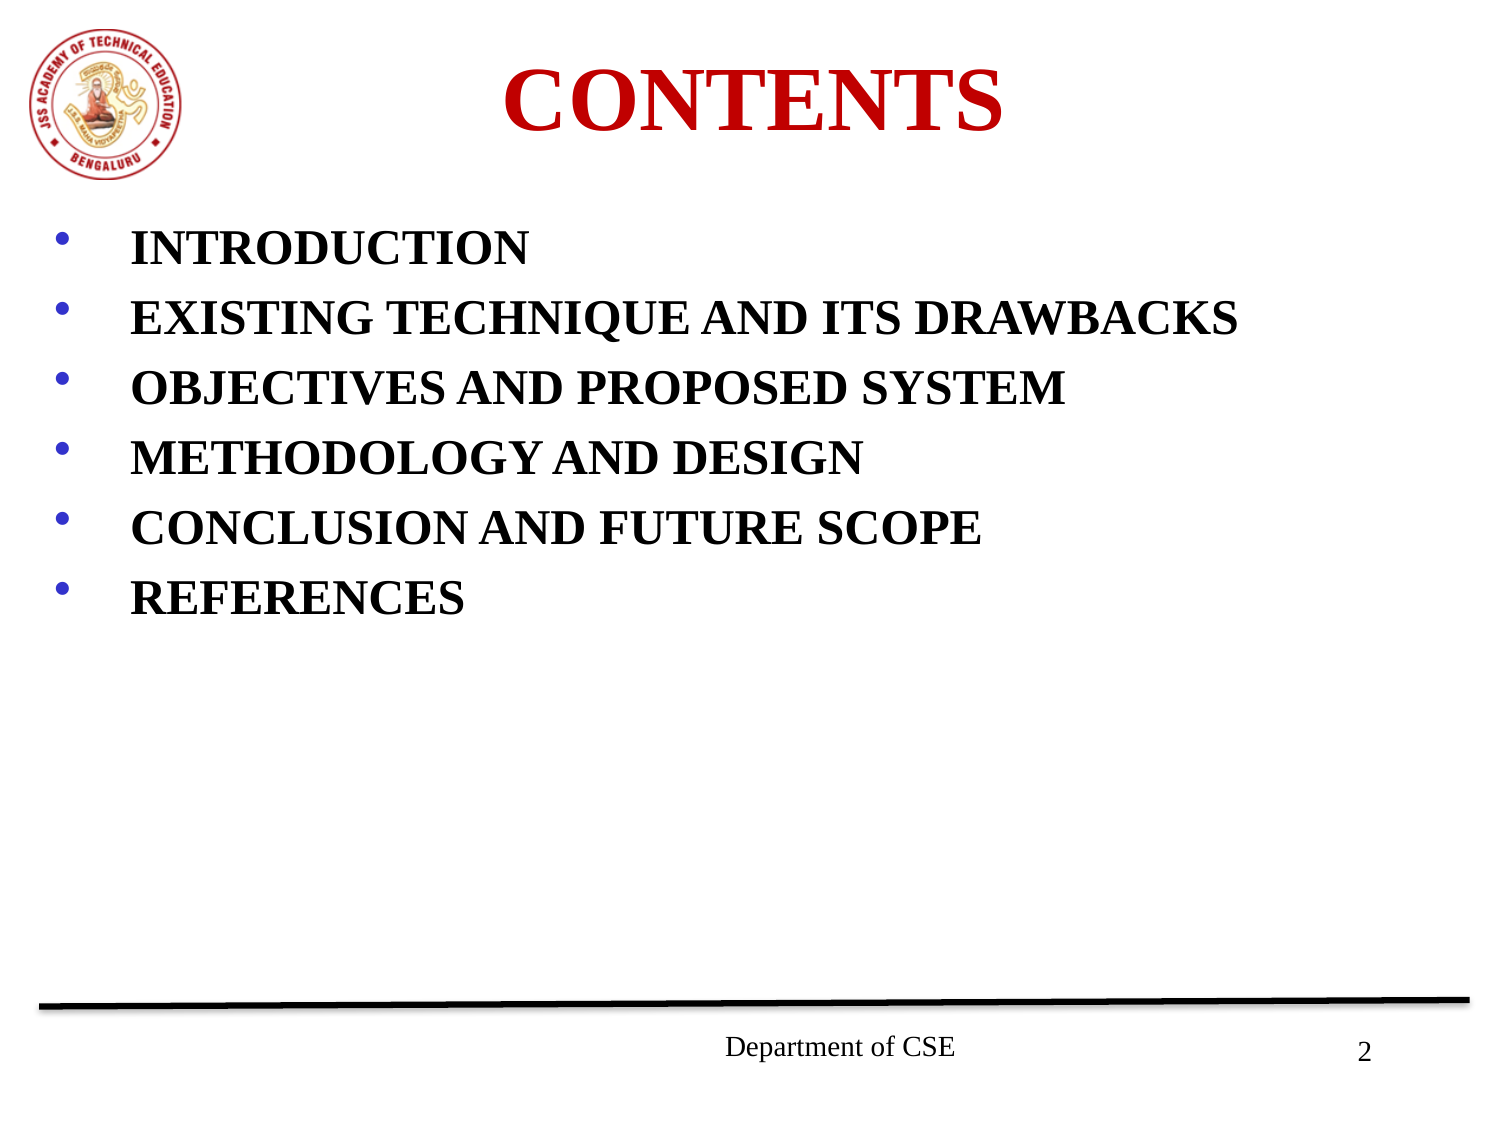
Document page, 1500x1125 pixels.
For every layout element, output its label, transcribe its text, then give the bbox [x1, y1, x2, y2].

title Contents [39, 0, 1470, 188]
text_box Department of CSE [709, 1019, 1028, 1095]
slide_number 2 [1074, 1024, 1388, 1101]
picture [29, 29, 39, 180]
list Introduction Existing technique and its drawbacks Objectives and proposed system Methodology and Design Conclusion and Future Scope References [39, 207, 1470, 985]
